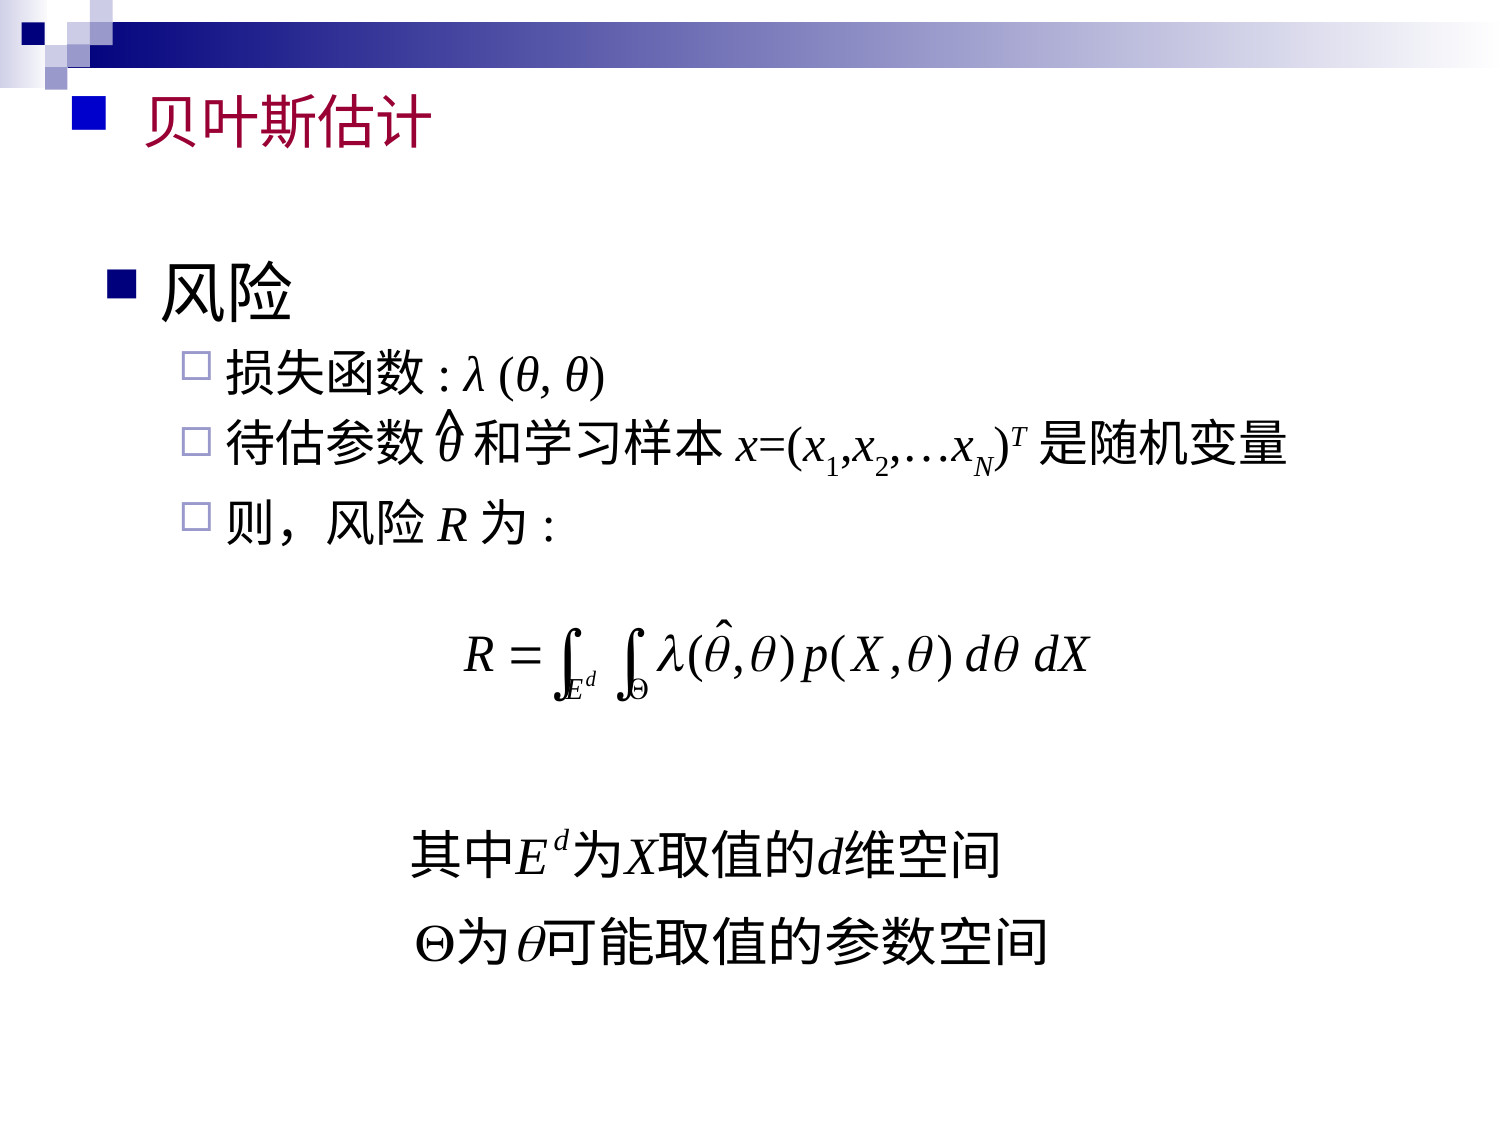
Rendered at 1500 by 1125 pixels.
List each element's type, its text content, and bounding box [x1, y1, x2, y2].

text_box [406, 908, 1057, 984]
text_box 贝叶斯估计 [53, 78, 945, 163]
list 风险 损失函数: λ (θ, θ) 待估参数θ和学习样本x=(x1,x2,…xN)T是随机变量 则，风险R为: [88, 243, 1439, 882]
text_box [403, 817, 1010, 892]
text_box ^ [419, 385, 477, 470]
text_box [454, 609, 1105, 711]
